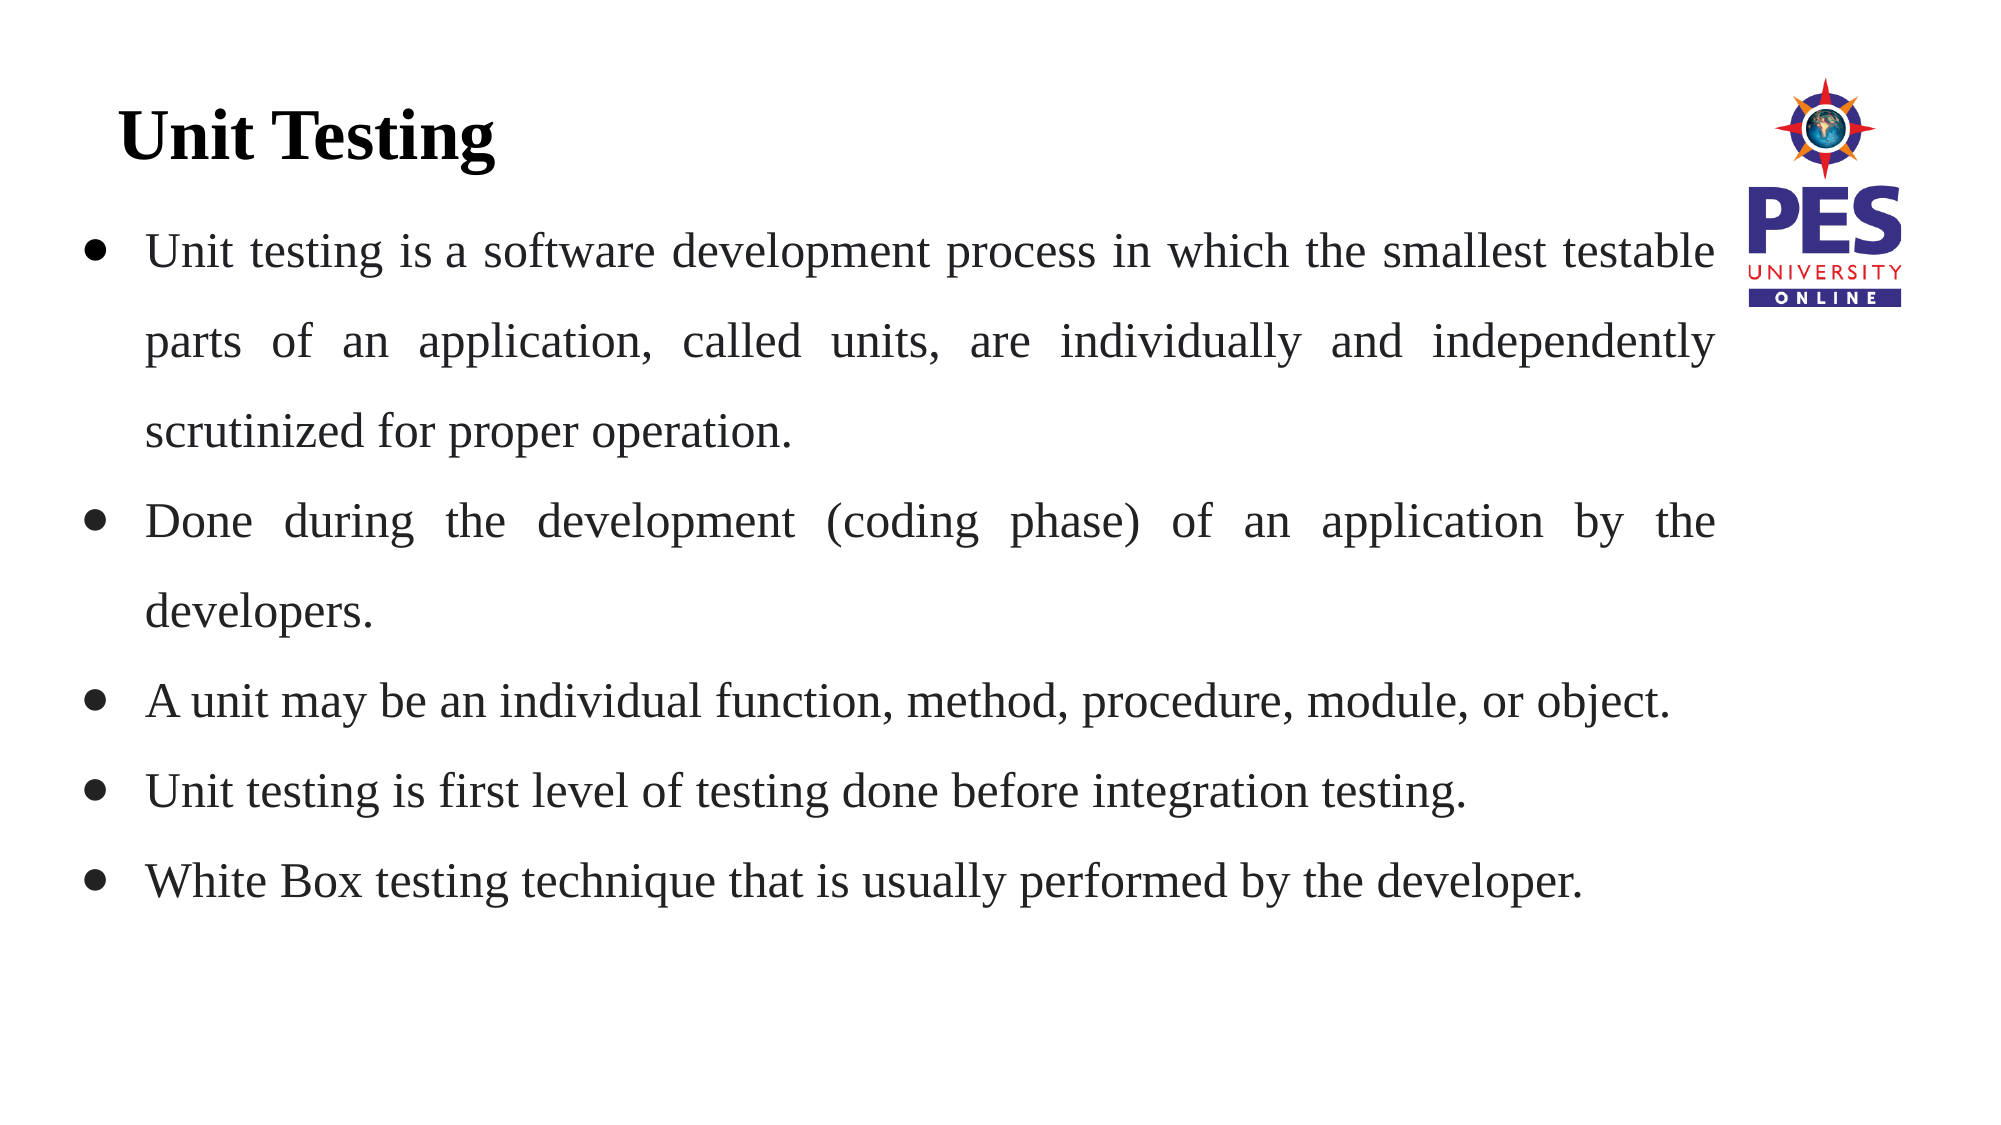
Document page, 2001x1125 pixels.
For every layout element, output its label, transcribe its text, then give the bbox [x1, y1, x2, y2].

picture [1748, 77, 1902, 307]
text_box Unit testing is a software development process in which the smallest testable parts of an application, called units, are individually and independently scrutinized for proper operation. Done during the development (coding phase) of an application by the developers. A unit may be an individual function, method, procedure, module, or object. Unit testing is first level of testing done before integration testing. White Box testing technique that is usually performed by the developer. [55, 172, 1733, 1054]
text_box Unit Testing [102, 71, 1276, 172]
